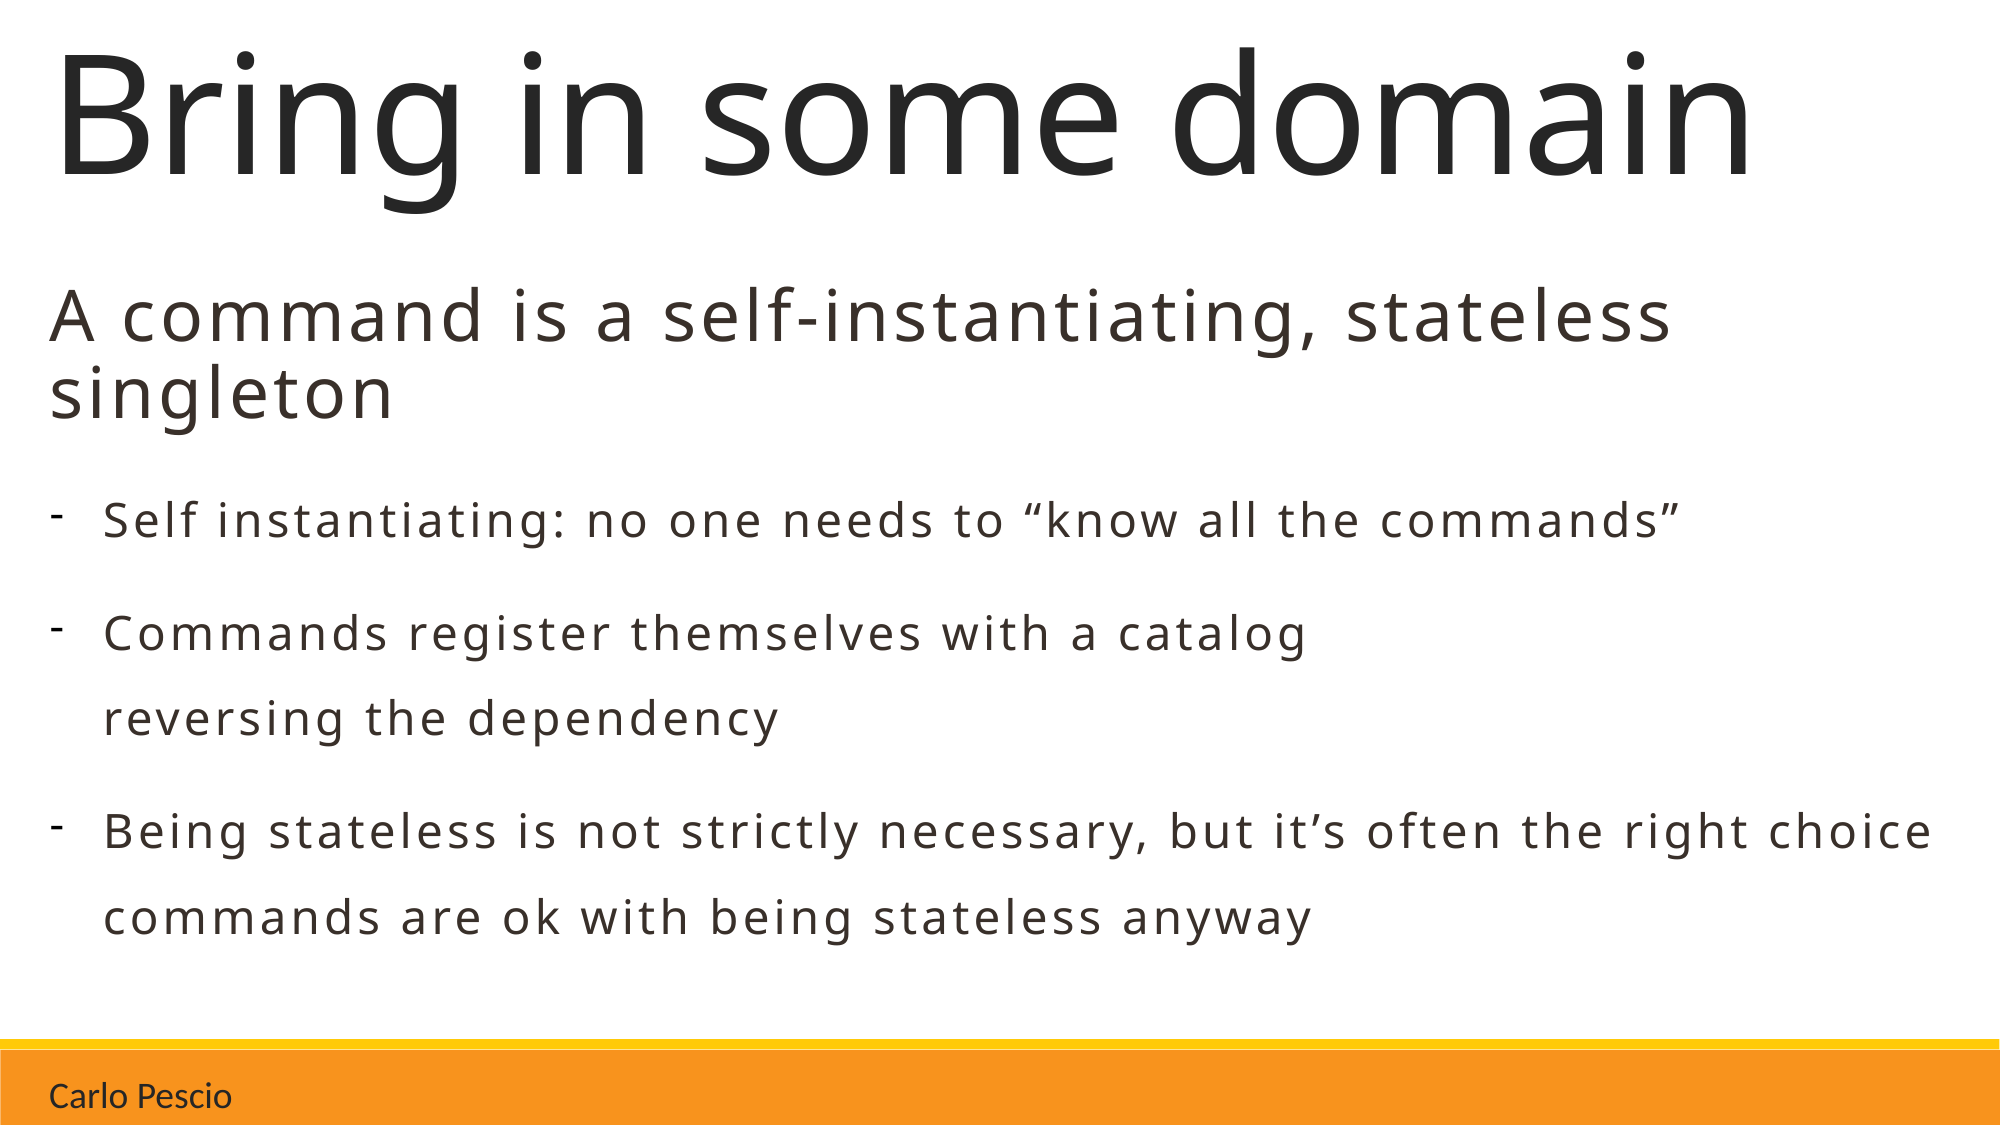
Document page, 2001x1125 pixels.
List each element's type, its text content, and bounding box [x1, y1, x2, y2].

title Bring in some domain [34, 25, 1973, 216]
subtitle A command is a self-instantiating, stateless singleton Self instantiating: no one needs to “know all the commands” Commands register themselves with a catalog reversing the dependency Being stateless is not strictly necessary, but it’s often the right choice commands are ok with being stateless anyway [34, 272, 1973, 1012]
